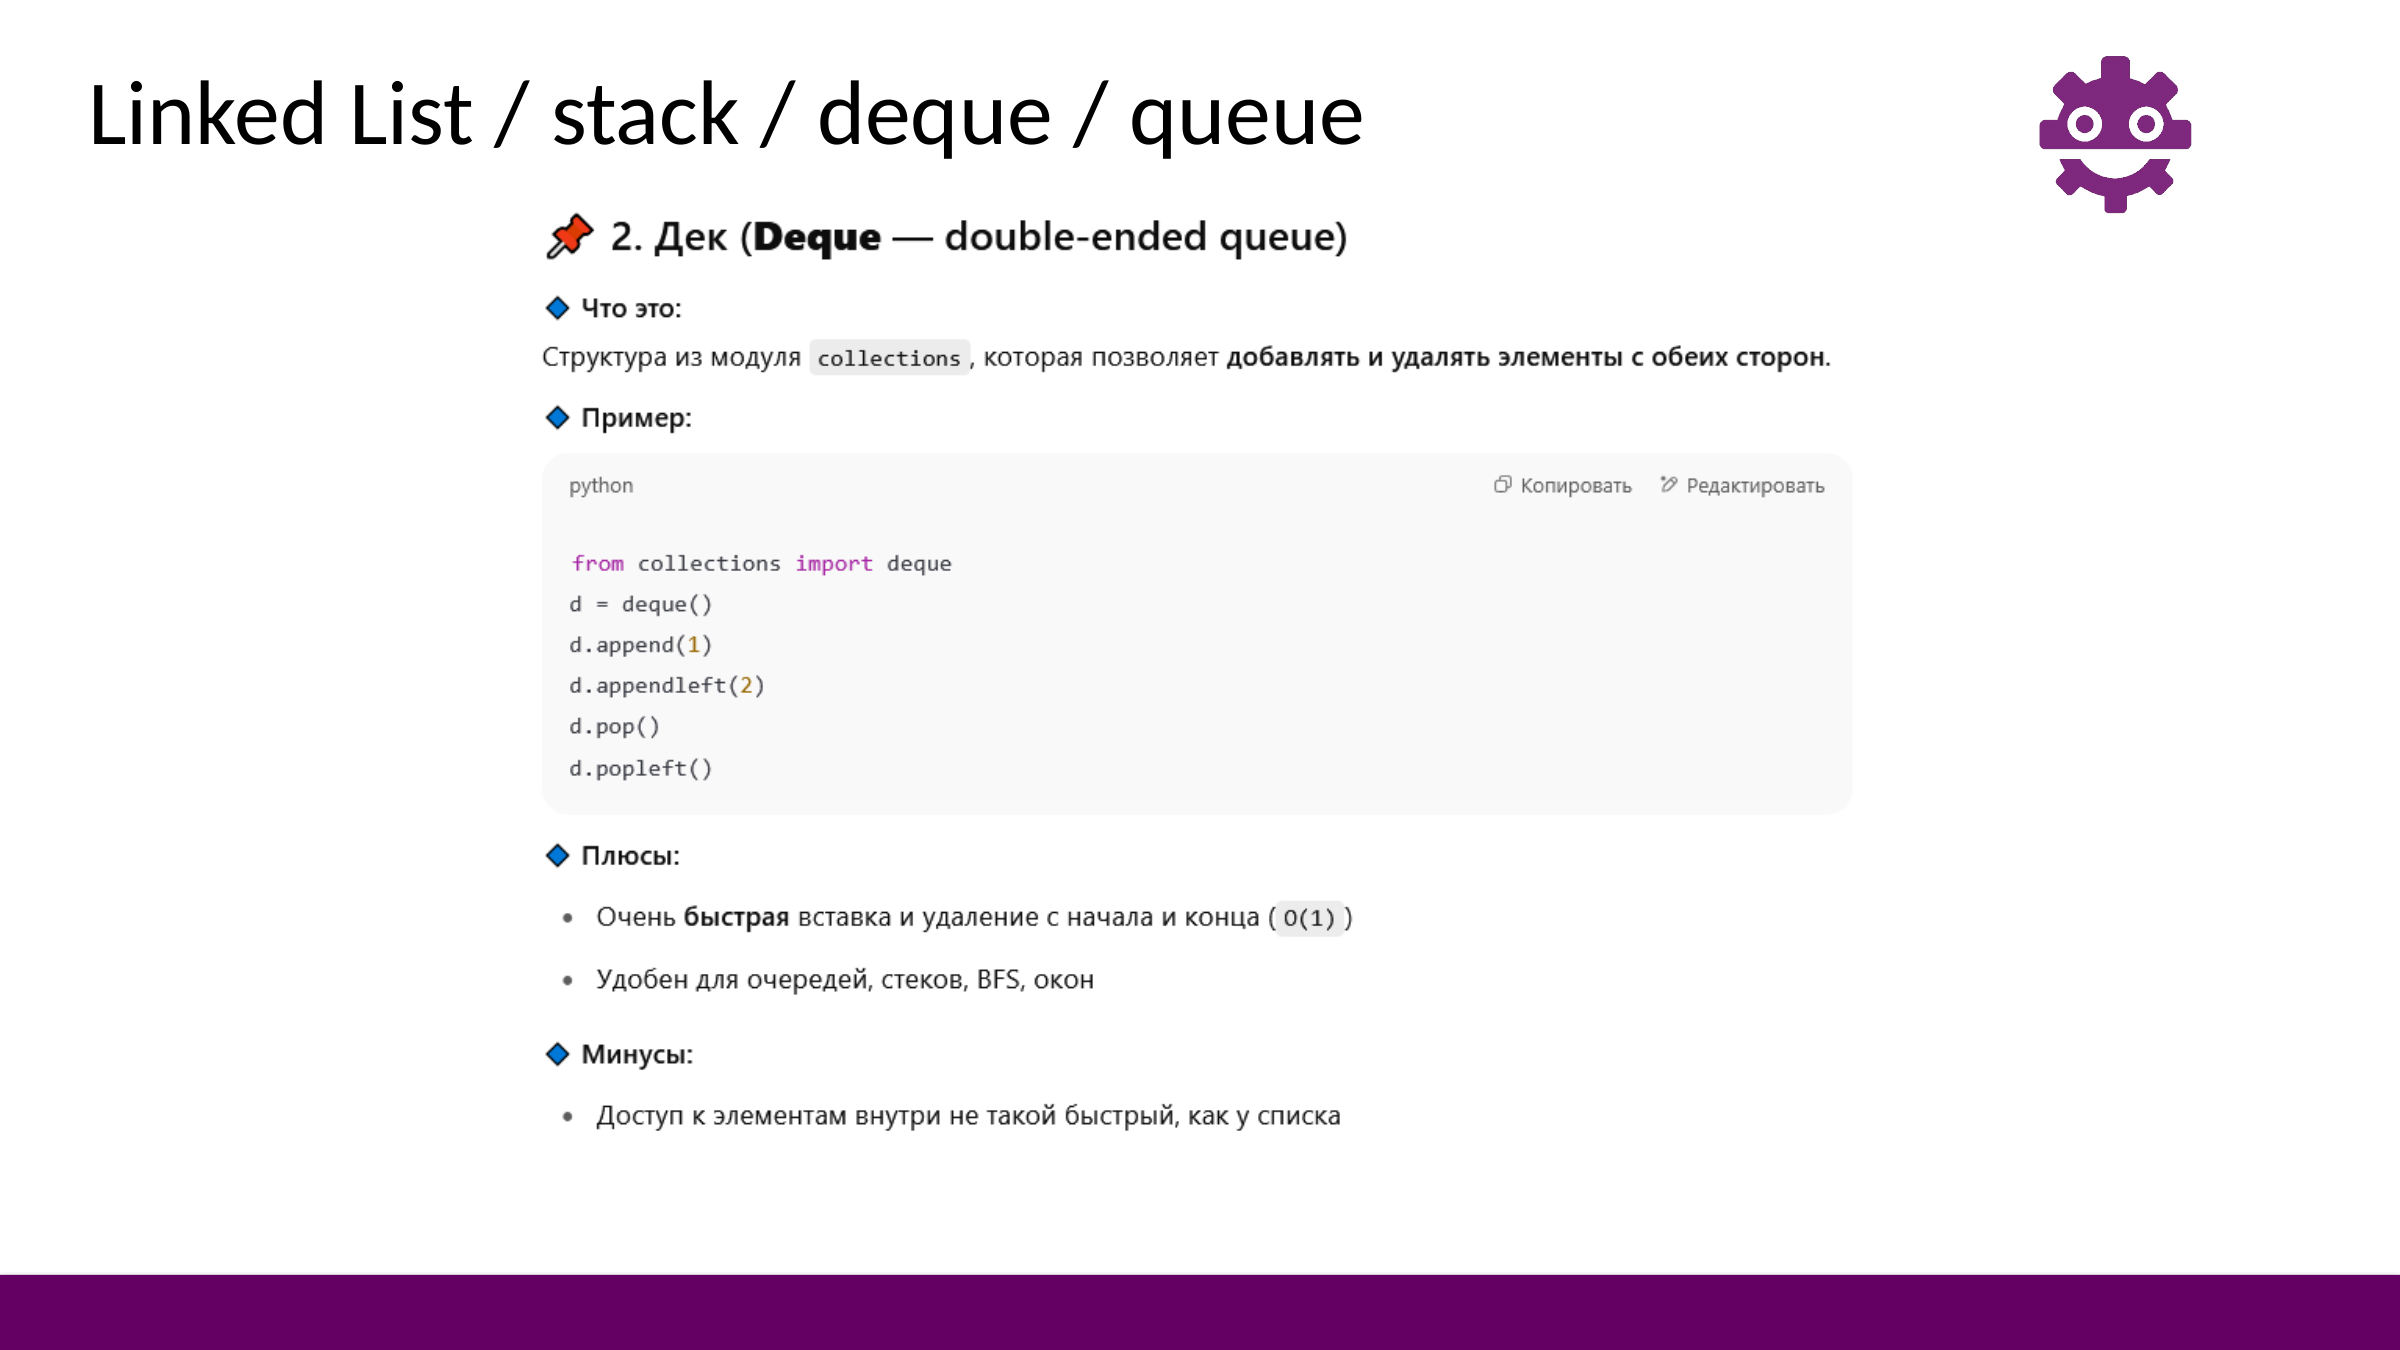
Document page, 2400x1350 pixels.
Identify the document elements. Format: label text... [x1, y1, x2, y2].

picture [2024, 44, 2206, 223]
picture [519, 194, 1881, 1156]
text_box Linked List / stack / deque / queue [46, 45, 1409, 170]
text_box [0, 1274, 2400, 1350]
